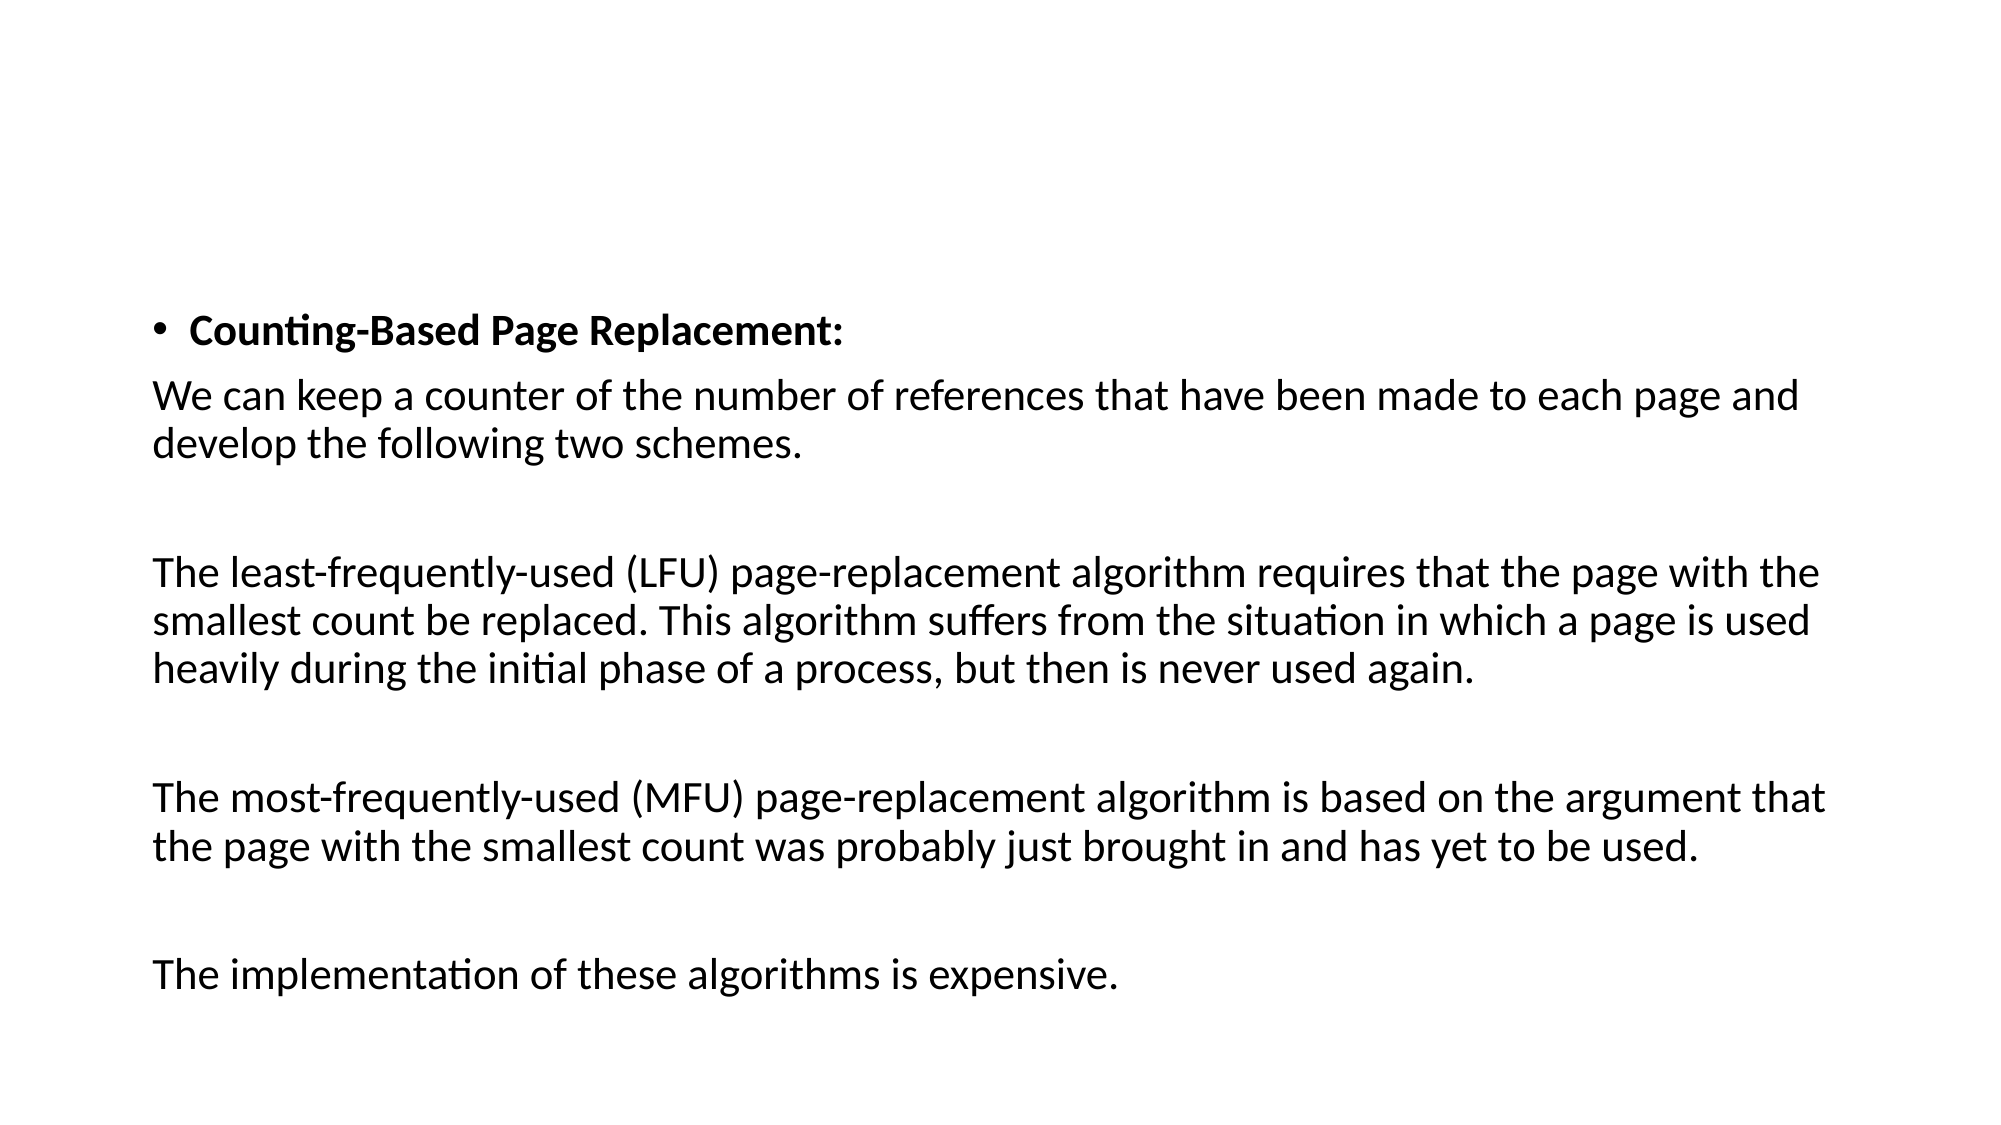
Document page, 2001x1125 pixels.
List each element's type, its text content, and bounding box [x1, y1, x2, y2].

list Counting-Based Page Replacement: We can keep a counter of the number of references that have been made to each page and develop the following two schemes. The least-frequently-used (LFU) page-replacement algorithm requires that the page with the smallest count be replaced. This algorithm suffers from the situation in which a page is used heavily during the initial phase of a process, but then is never used again. The most-frequently-used (MFU) page-replacement algorithm is based on the argument that the page with the smallest count was probably just brought in and has yet to be used. The implementation of these algorithms is expensive. [137, 299, 1863, 1014]
